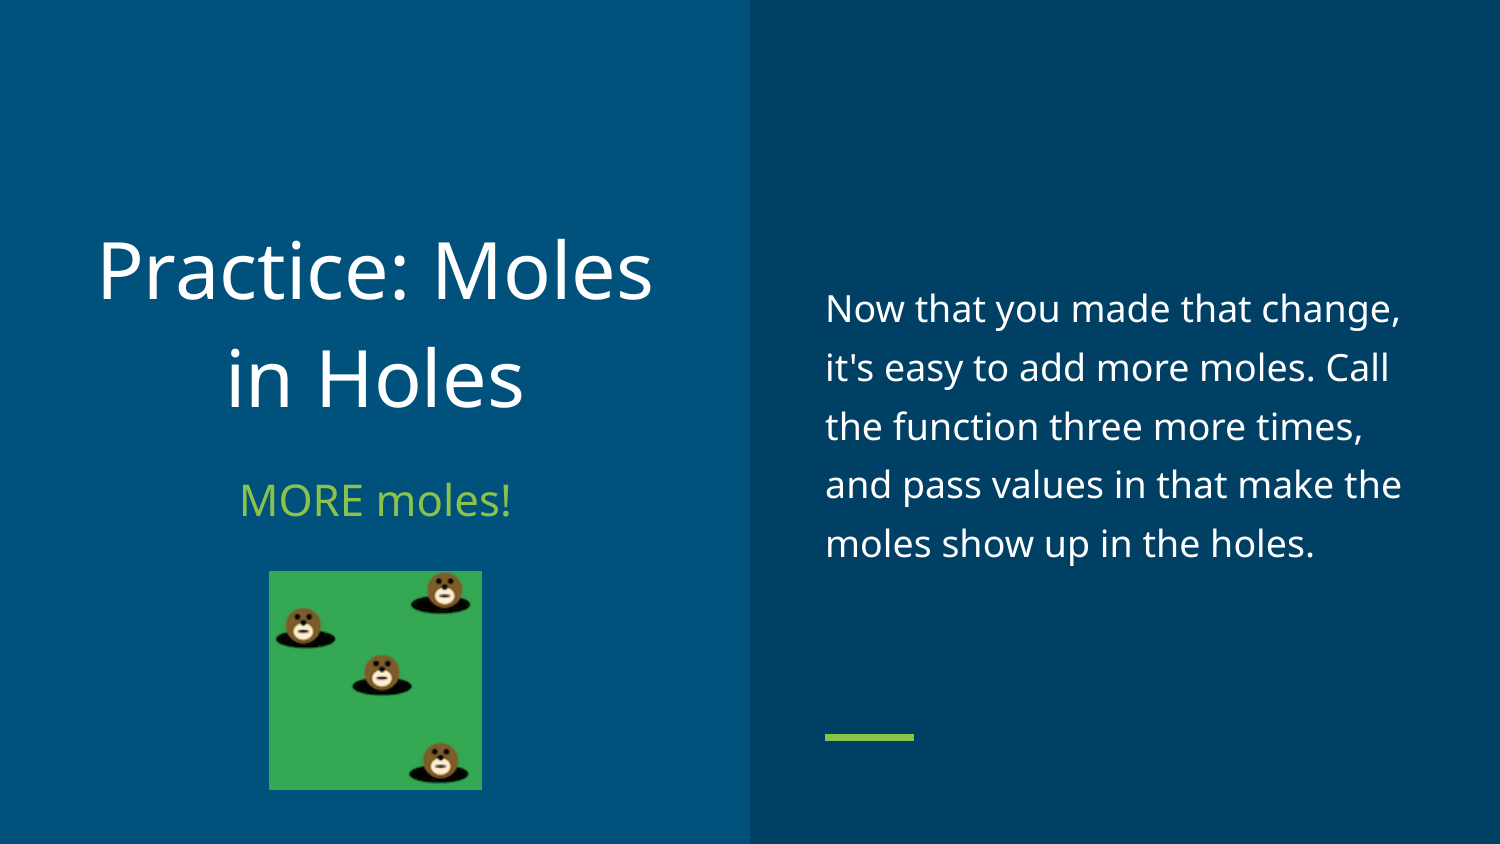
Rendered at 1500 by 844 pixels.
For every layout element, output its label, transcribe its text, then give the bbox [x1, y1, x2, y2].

list Now that you made that change, it's easy to add more moles. Call the function three more times, and pass values in that make the moles show up in the holes. [810, 118, 1440, 725]
title Practice: Moles in Holes [43, 198, 708, 446]
subtitle MORE moles! [43, 454, 708, 675]
picture [270, 572, 481, 789]
